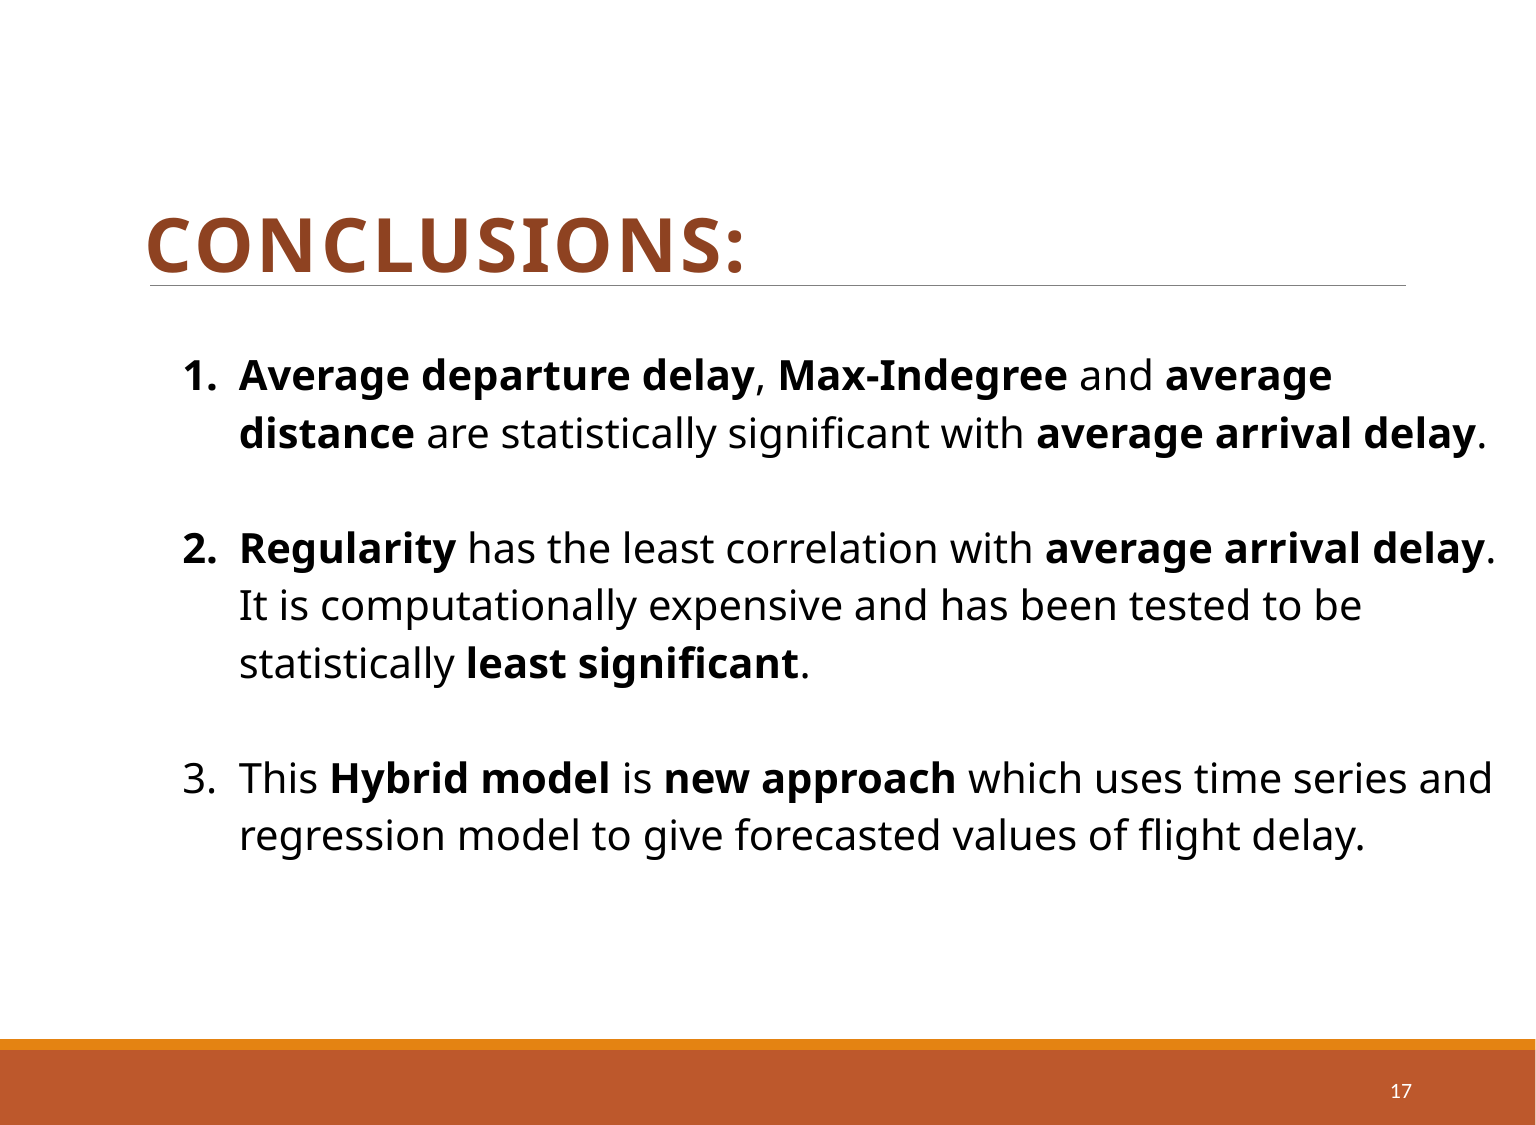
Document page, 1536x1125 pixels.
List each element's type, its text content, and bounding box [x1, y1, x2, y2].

text_box Average departure delay, Max-Indegree and average distance are statistically significant with average arrival delay. Regularity has the least correlation with average arrival delay. It is computationally expensive and has been tested to be statistically least significant. This Hybrid model is new approach which uses time series and regression model to give forecasted values of flight delay. [167, 334, 1518, 936]
slide_number 17 [1246, 936, 1413, 1125]
title Conclusions: [142, 97, 768, 288]
